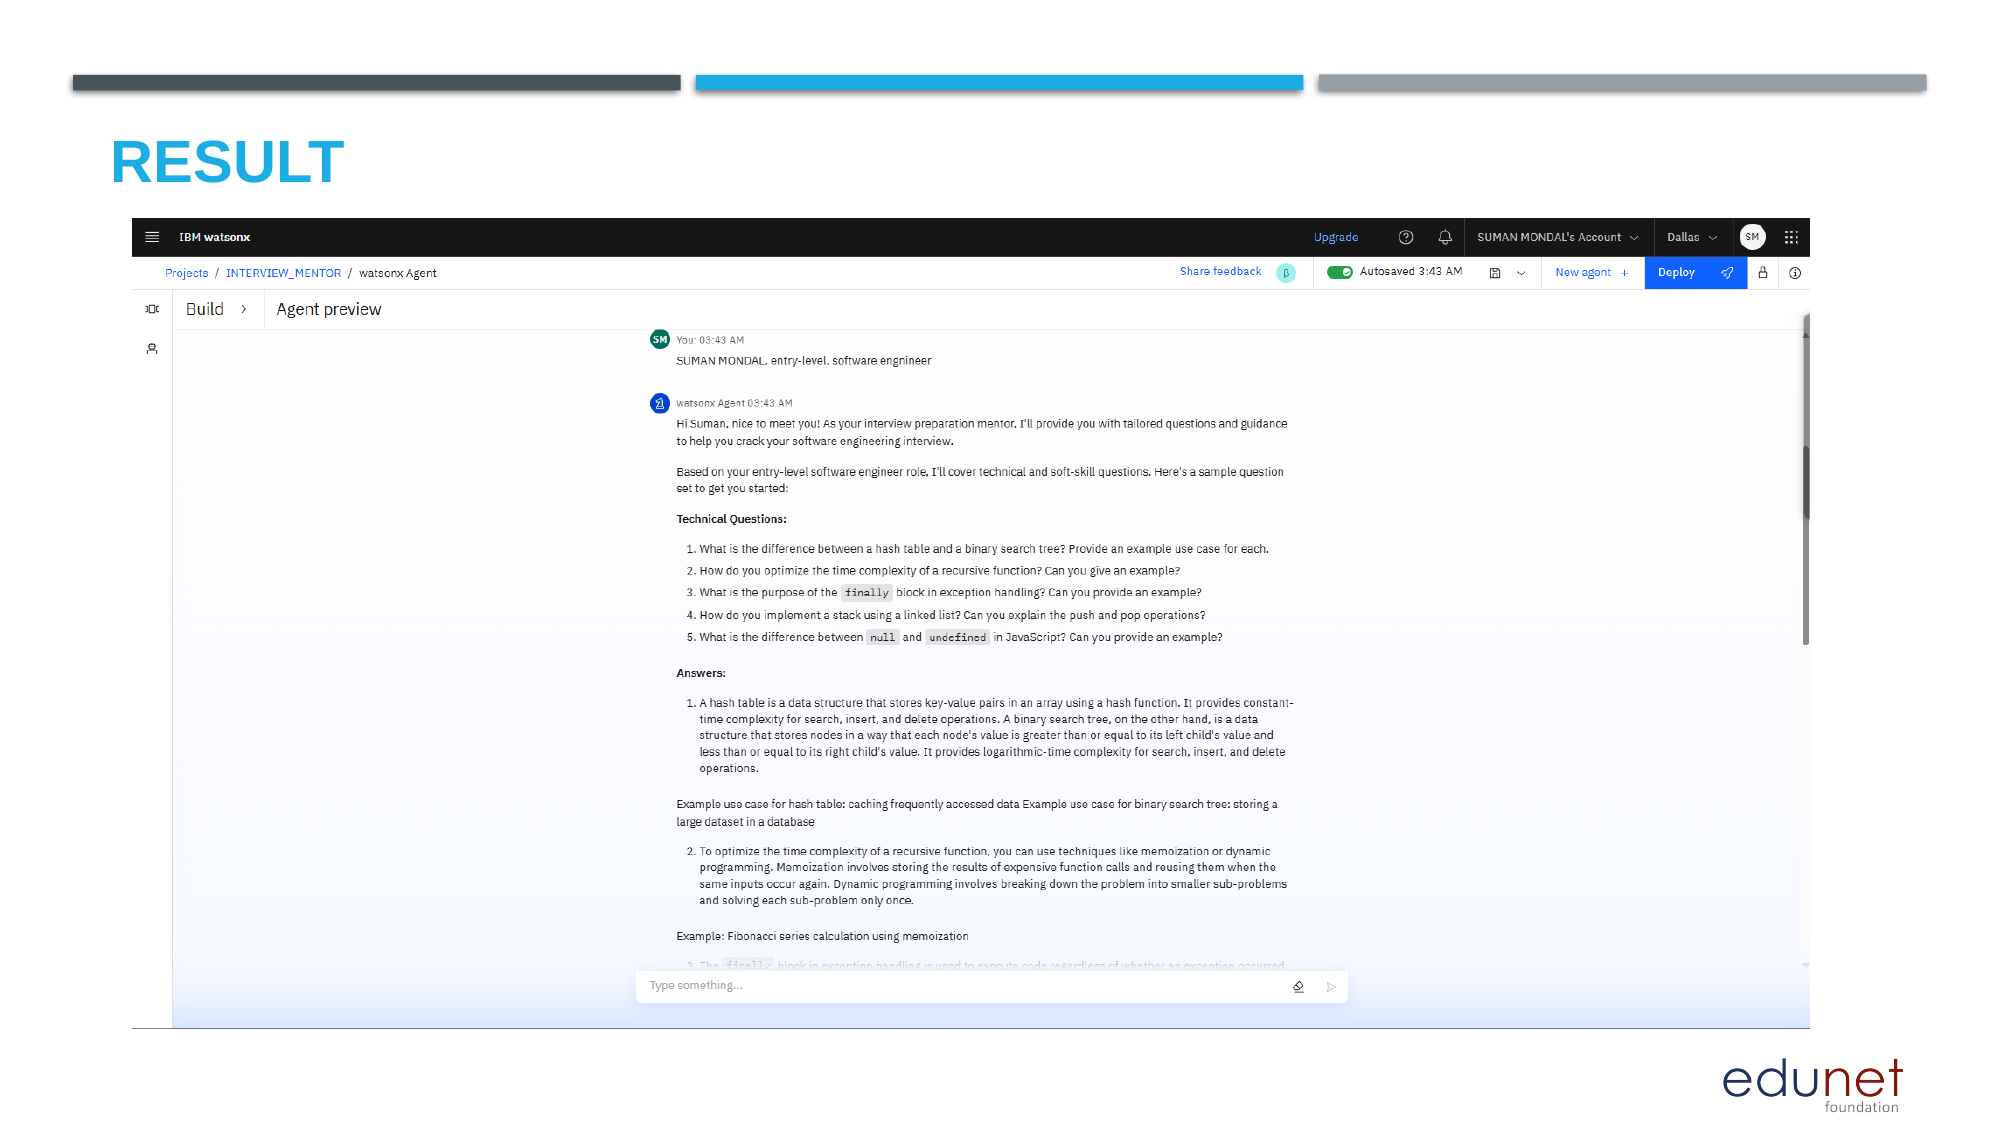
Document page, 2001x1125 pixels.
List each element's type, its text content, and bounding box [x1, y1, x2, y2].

title Result [95, 115, 1905, 203]
picture [131, 217, 1811, 1030]
picture [1719, 1056, 1905, 1116]
